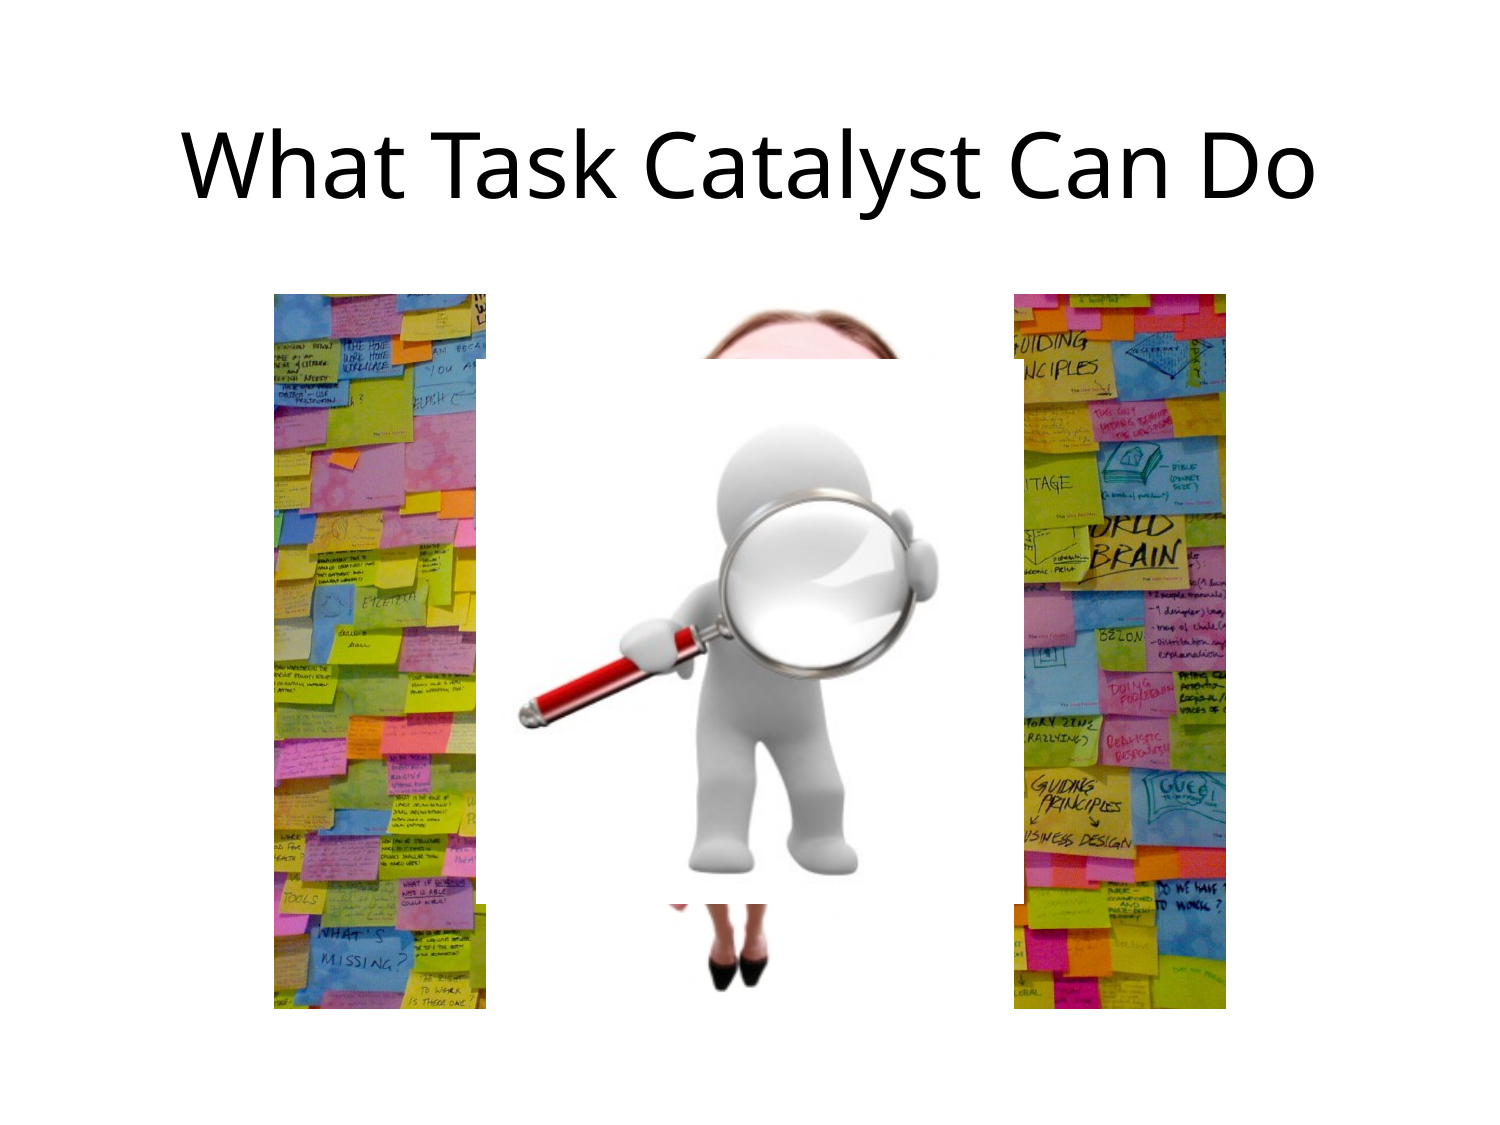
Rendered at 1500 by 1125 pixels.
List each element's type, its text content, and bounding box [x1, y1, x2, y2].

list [1014, 294, 1226, 1009]
picture [476, 294, 1024, 1014]
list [274, 294, 486, 1009]
title What Task Catalyst Can Do [103, 59, 1397, 278]
